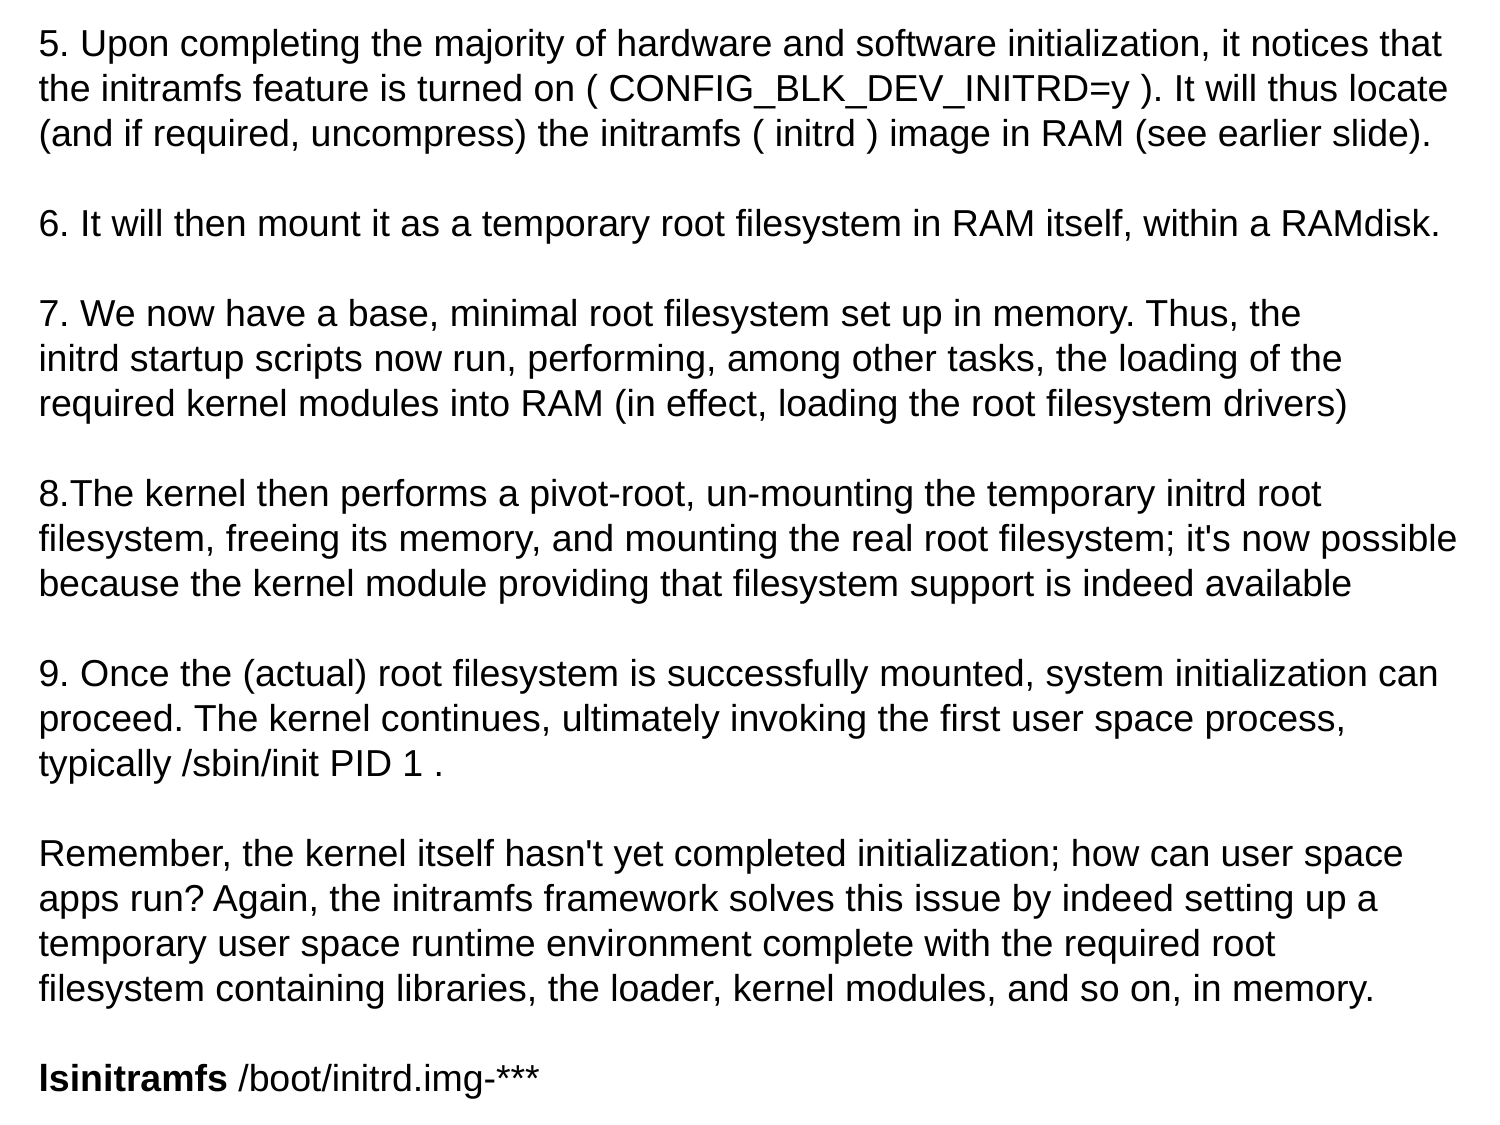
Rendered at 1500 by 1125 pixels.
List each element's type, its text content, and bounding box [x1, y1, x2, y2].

text_box 5. Upon completing the majority of hardware and software initialization, it notices that the initramfs feature is turned on ( CONFIG_BLK_DEV_INITRD=y ). It will thus locate (and if required, uncompress) the initramfs ( initrd ) image in RAM (see earlier slide). 6. It will then mount it as a temporary root filesystem in RAM itself, within a RAMdisk. 7. We now have a base, minimal root filesystem set up in memory. Thus, the initrd startup scripts now run, performing, among other tasks, the loading of the required kernel modules into RAM (in effect, loading the root filesystem drivers) 8.The kernel then performs a pivot-root, un-mounting the temporary initrd root filesystem, freeing its memory, and mounting the real root filesystem; it's now possible because the kernel module providing that filesystem support is indeed available 9. Once the (actual) root filesystem is successfully mounted, system initialization can proceed. The kernel continues, ultimately invoking the first user space process, typically /sbin/init PID 1 . Remember, the kernel itself hasn't yet completed initialization; how can user space apps run? Again, the initramfs framework solves this issue by indeed setting up a temporary user space runtime environment complete with the required root filesystem containing libraries, the loader, kernel modules, and so on, in memory. lsinitramfs /boot/initrd.img-*** [23, 11, 1500, 1034]
